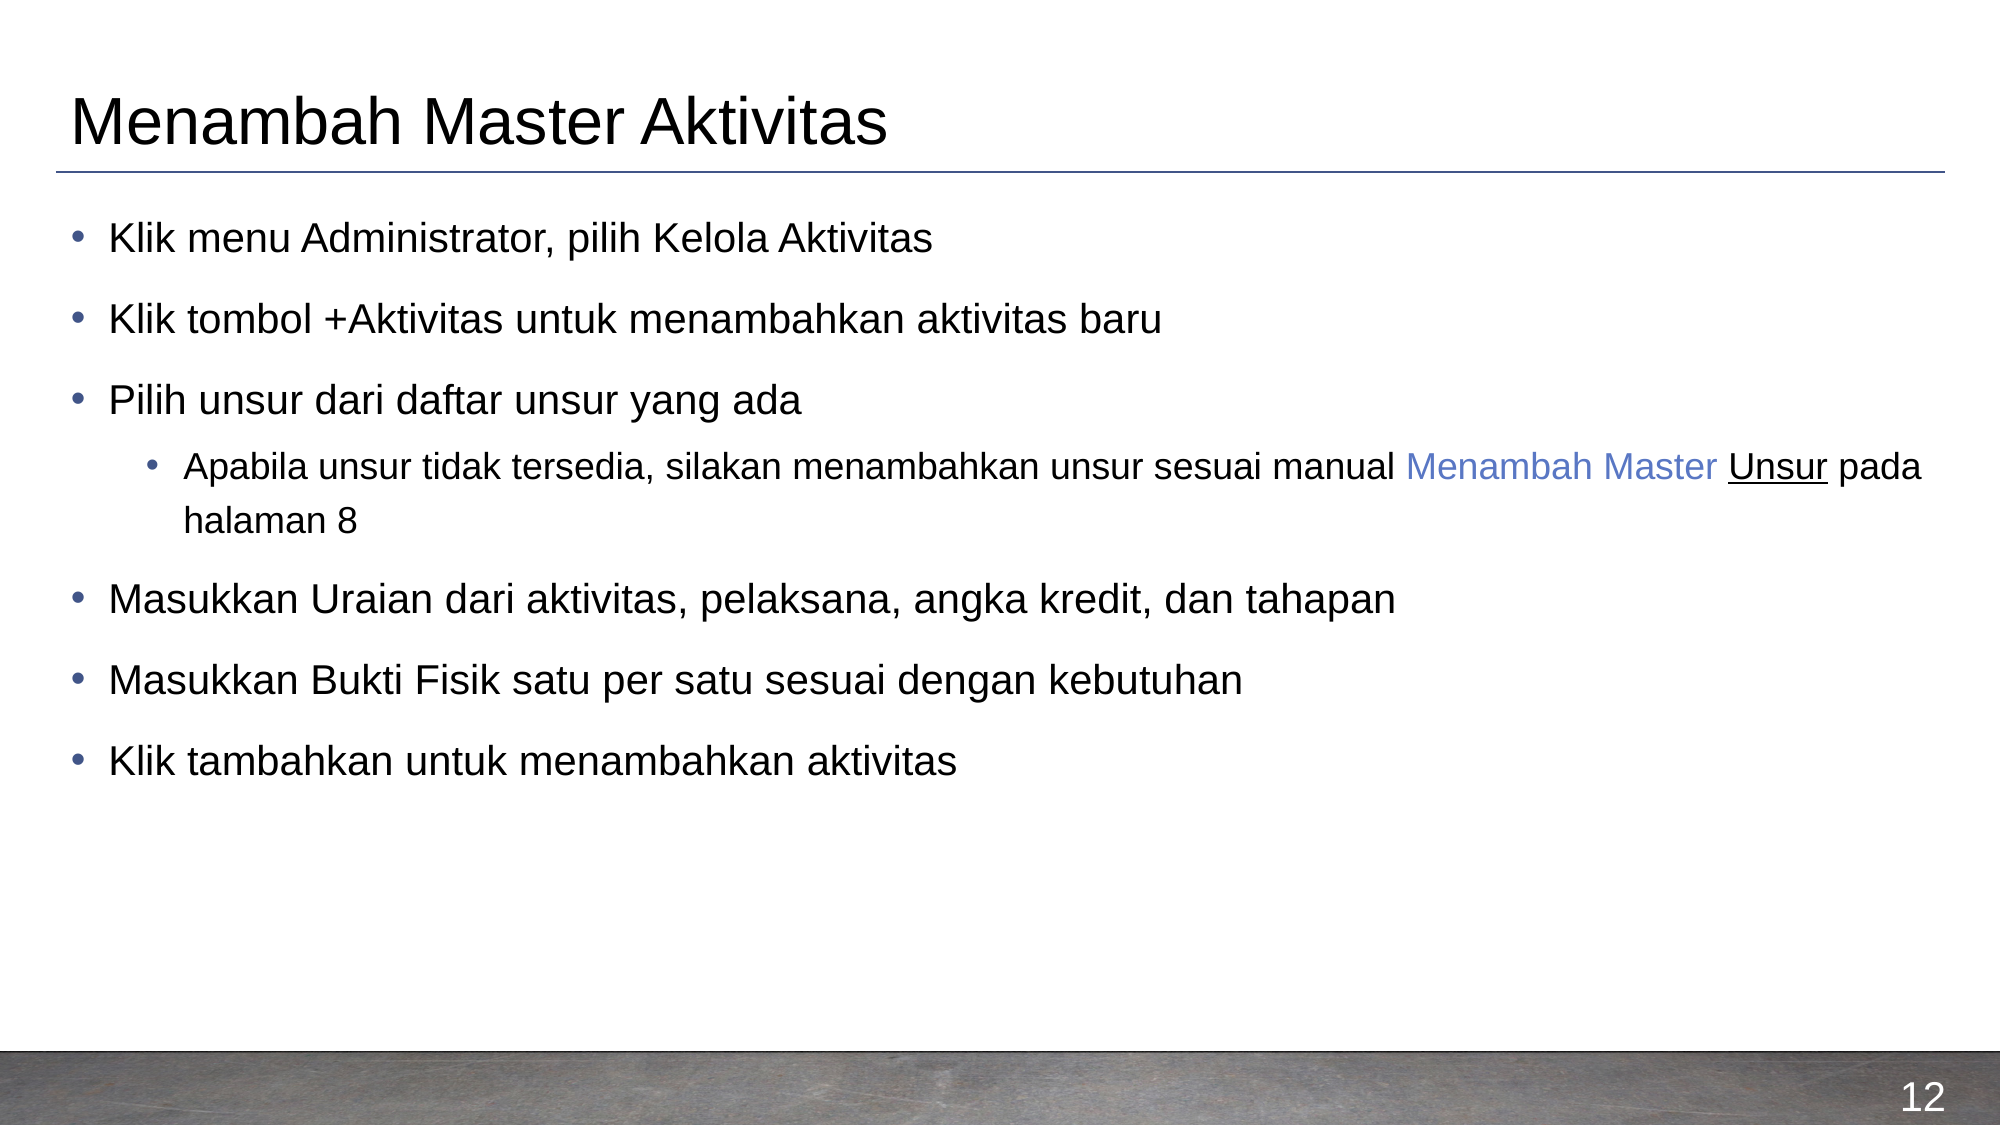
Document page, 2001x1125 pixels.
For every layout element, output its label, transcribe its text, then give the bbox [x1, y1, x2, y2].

title Menambah Master Aktivitas [55, 80, 1945, 172]
picture [0, 1051, 2000, 1125]
list Klik menu Administrator, pilih Kelola Aktivitas Klik tombol +Aktivitas untuk menambahkan aktivitas baru Pilih unsur dari daftar unsur yang ada Apabila unsur tidak tersedia, silakan menambahkan unsur sesuai manual Menambah Master Unsur pada halaman 8 Masukkan Uraian dari aktivitas, pelaksana, angka kredit, dan tahapan Masukkan Bukti Fisik satu per satu sesuai dengan kebutuhan Klik tambahkan untuk menambahkan aktivitas [55, 193, 1945, 970]
